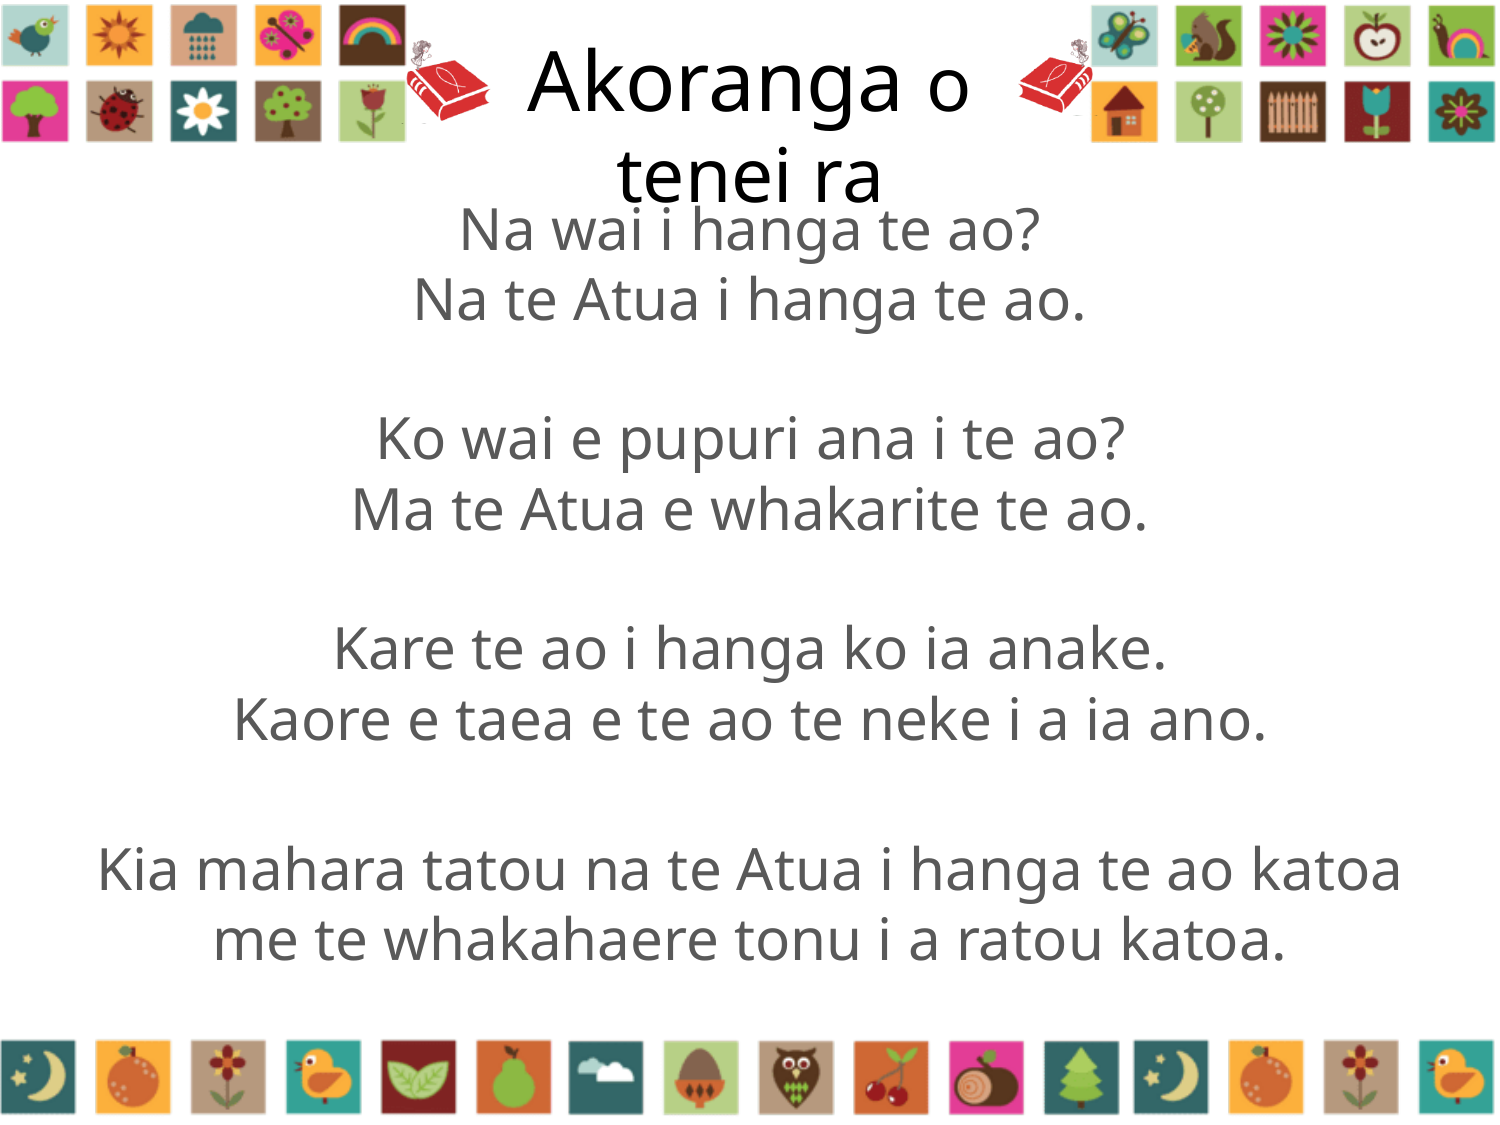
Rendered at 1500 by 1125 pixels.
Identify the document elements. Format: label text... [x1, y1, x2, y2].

picture [0, 3, 520, 150]
text_box Na wai i hanga te ao? Na te Atua i hanga te ao. Ko wai e pupuri ana i te ao? Ma te Atua e whakarite te ao. Kare te ao i hanga ko ia anake. Kaore e taea e te ao te neke i a ia ano. Kia mahara tatou na te Atua i hanga te ao katoa me te whakahaere tonu i a ratou katoa. [76, 184, 1424, 979]
picture [991, 3, 1500, 150]
text_box Akoranga o tenei ra [417, 20, 1083, 184]
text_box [0, 1028, 1500, 1118]
